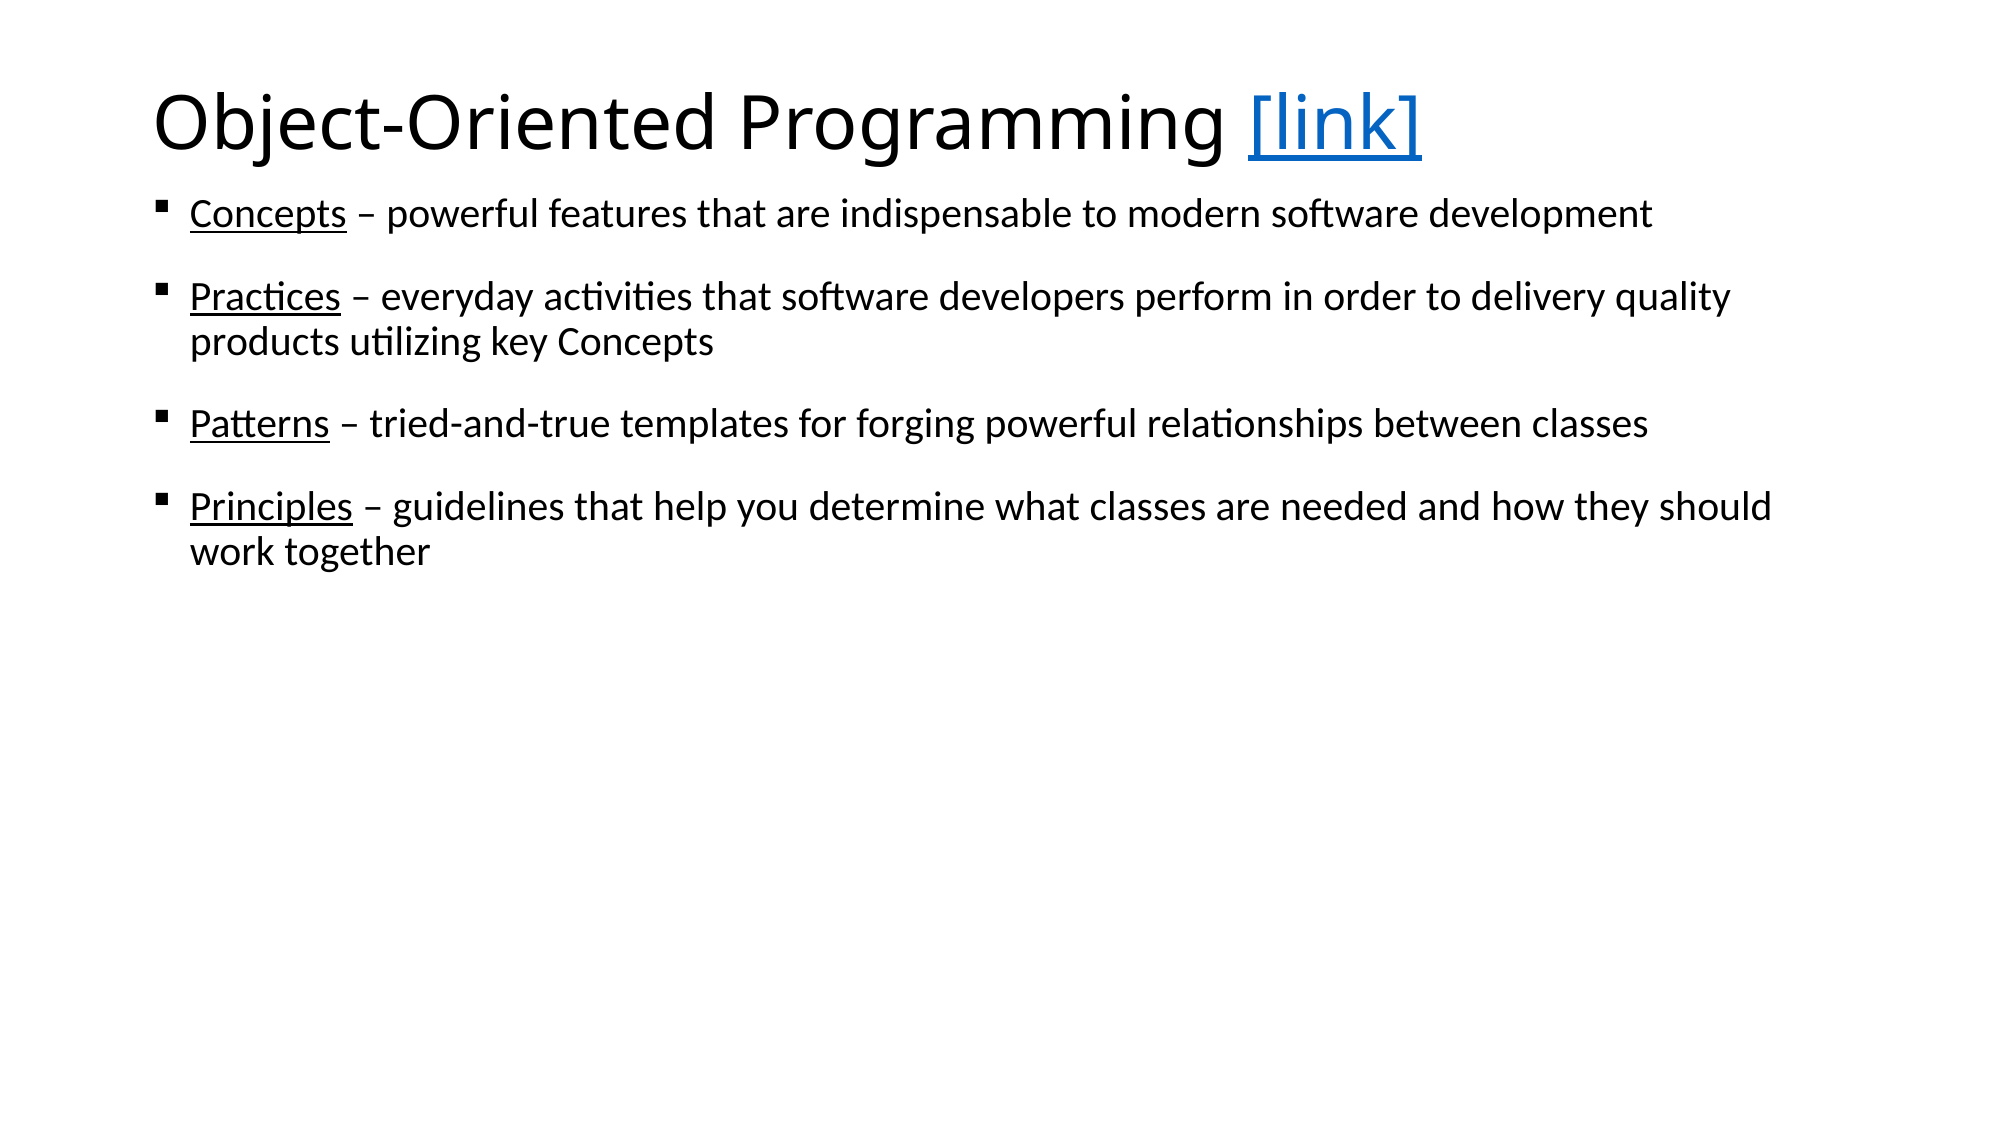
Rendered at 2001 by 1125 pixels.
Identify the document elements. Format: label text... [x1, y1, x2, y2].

list Concepts – powerful features that are indispensable to modern software development Practices – everyday activities that software developers perform in order to delivery quality products utilizing key Concepts Patterns – tried-and-true templates for forging powerful relationships between classes Principles – guidelines that help you determine what classes are needed and how they should work together [137, 184, 1881, 856]
title Object-Oriented Programming [link] [137, 59, 1863, 184]
